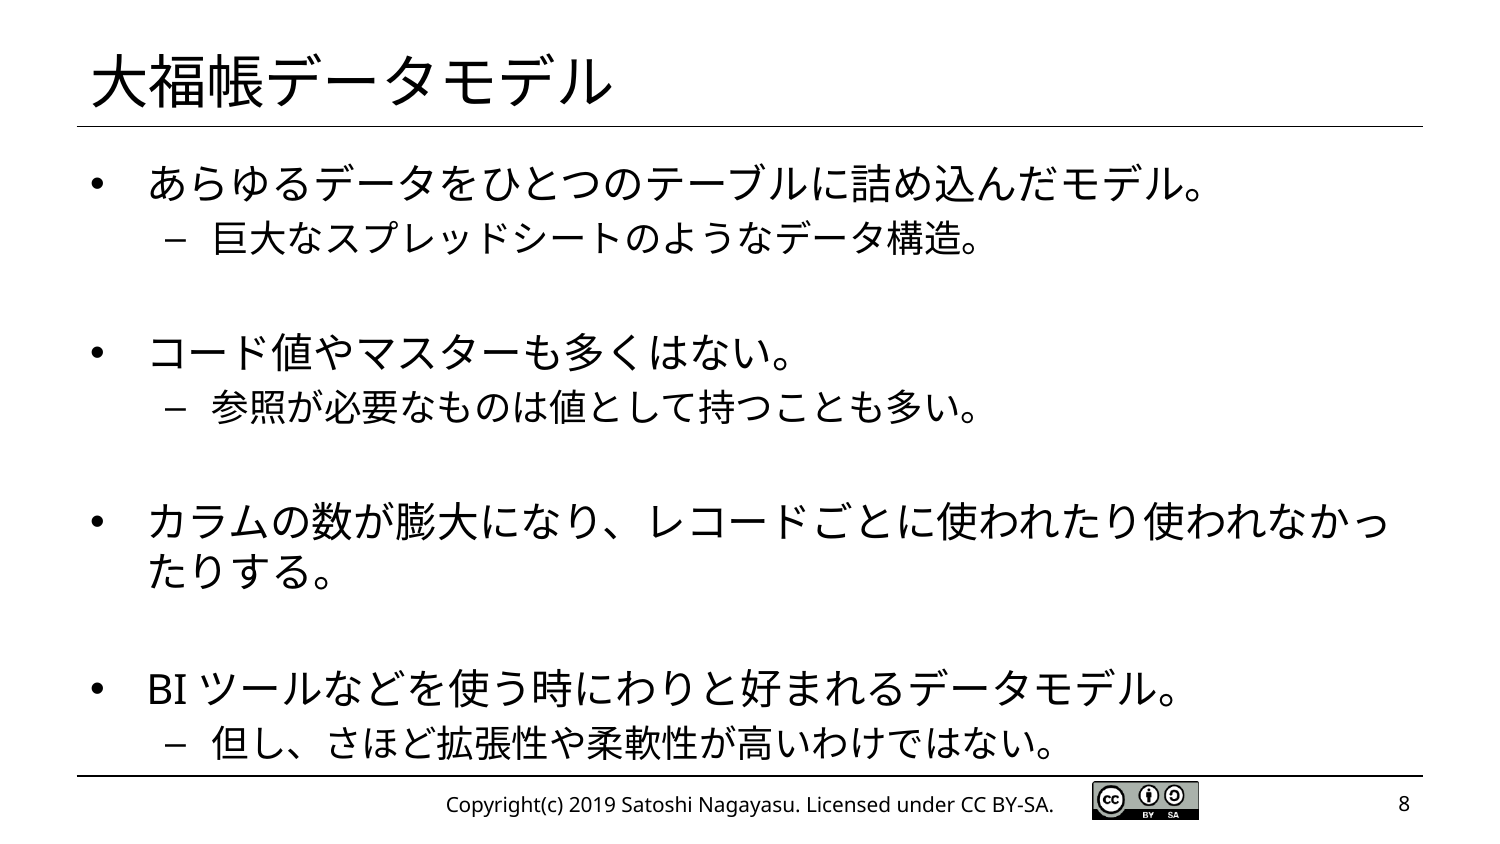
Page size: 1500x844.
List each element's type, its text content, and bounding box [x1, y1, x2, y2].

footer Copyright(c) 2019 Satoshi Nagayasu. Licensed under CC BY-SA. [265, 782, 1235, 827]
list あらゆるデータをひとつのテーブルに詰め込んだモデル。 巨大なスプレッドシートのようなデータ構造。 コード値やマスターも多くはない。 参照が必要なものは値として持つことも多い。 カラムの数が膨大になり、レコードごとに使われたり使われなかったりする。 BIツールなどを使う時にわりと好まれるデータモデル。 但し、さほど拡張性や柔軟性が高いわけではない。 [75, 150, 1425, 754]
title 大福帳データモデル [75, 33, 1425, 127]
slide_number 8 [1246, 782, 1425, 827]
